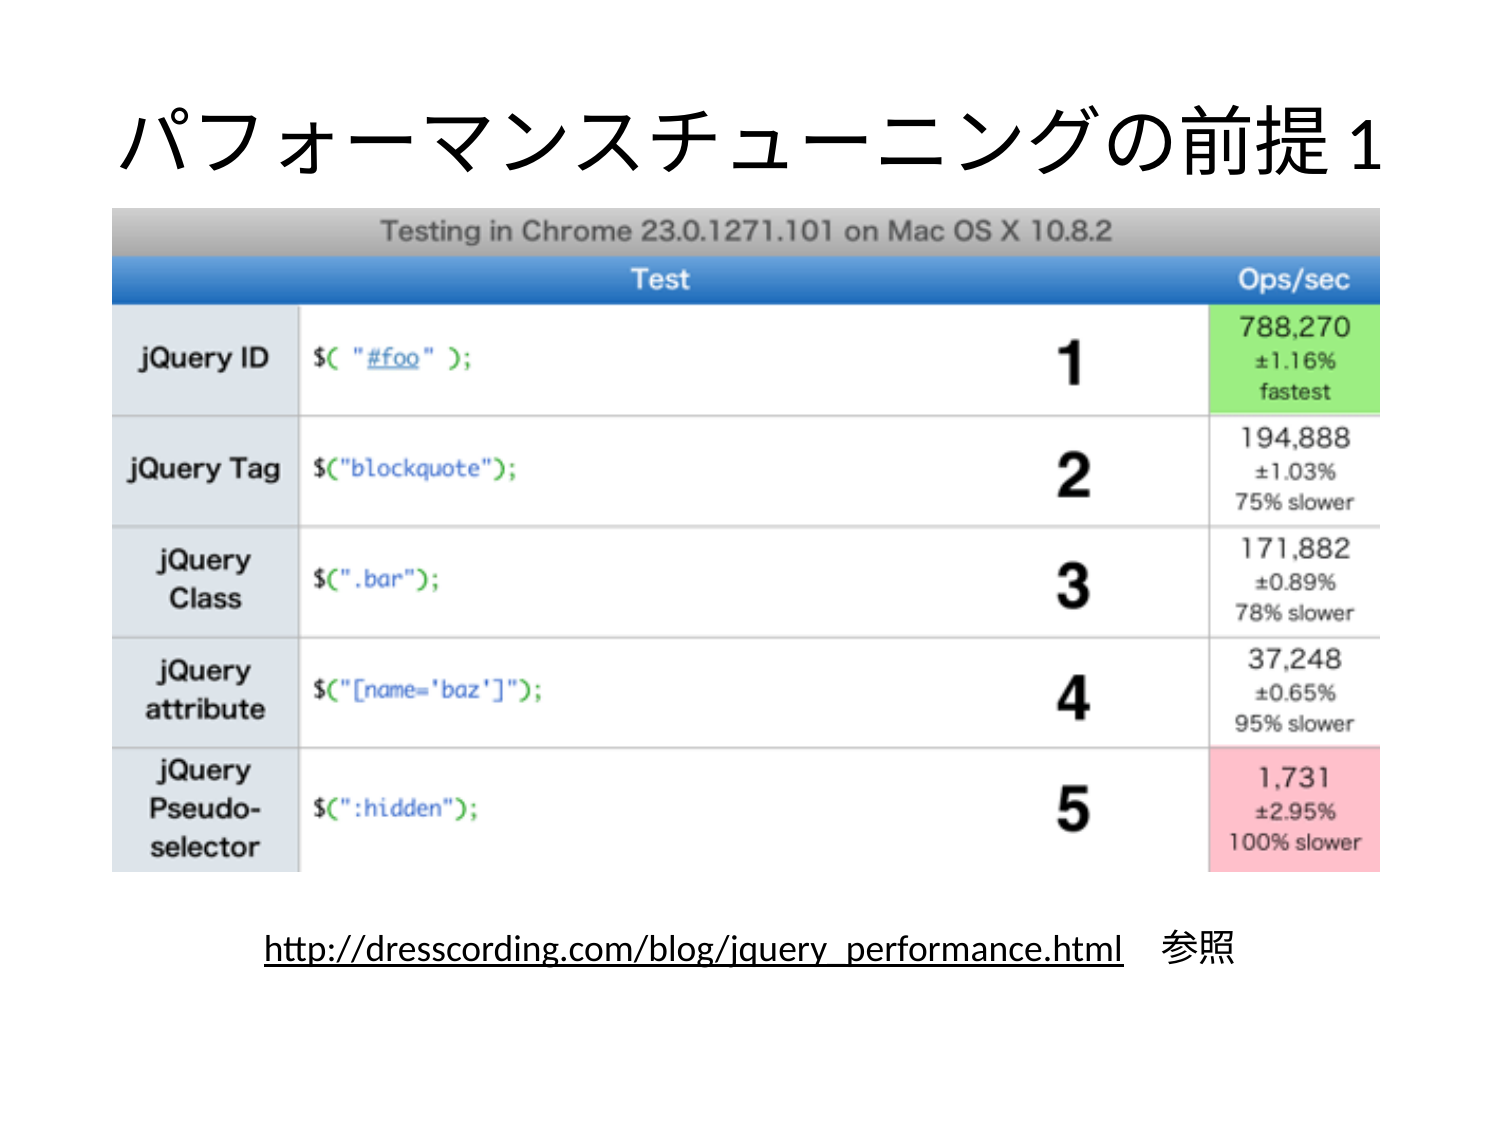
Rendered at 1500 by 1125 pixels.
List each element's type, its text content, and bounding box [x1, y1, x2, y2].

text_box http://dresscording.com/blog/jquery_performance.html 参照 [112, 916, 1388, 1022]
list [111, 207, 1380, 872]
title パフォーマンスチューニングの前提1 [75, 45, 1425, 233]
